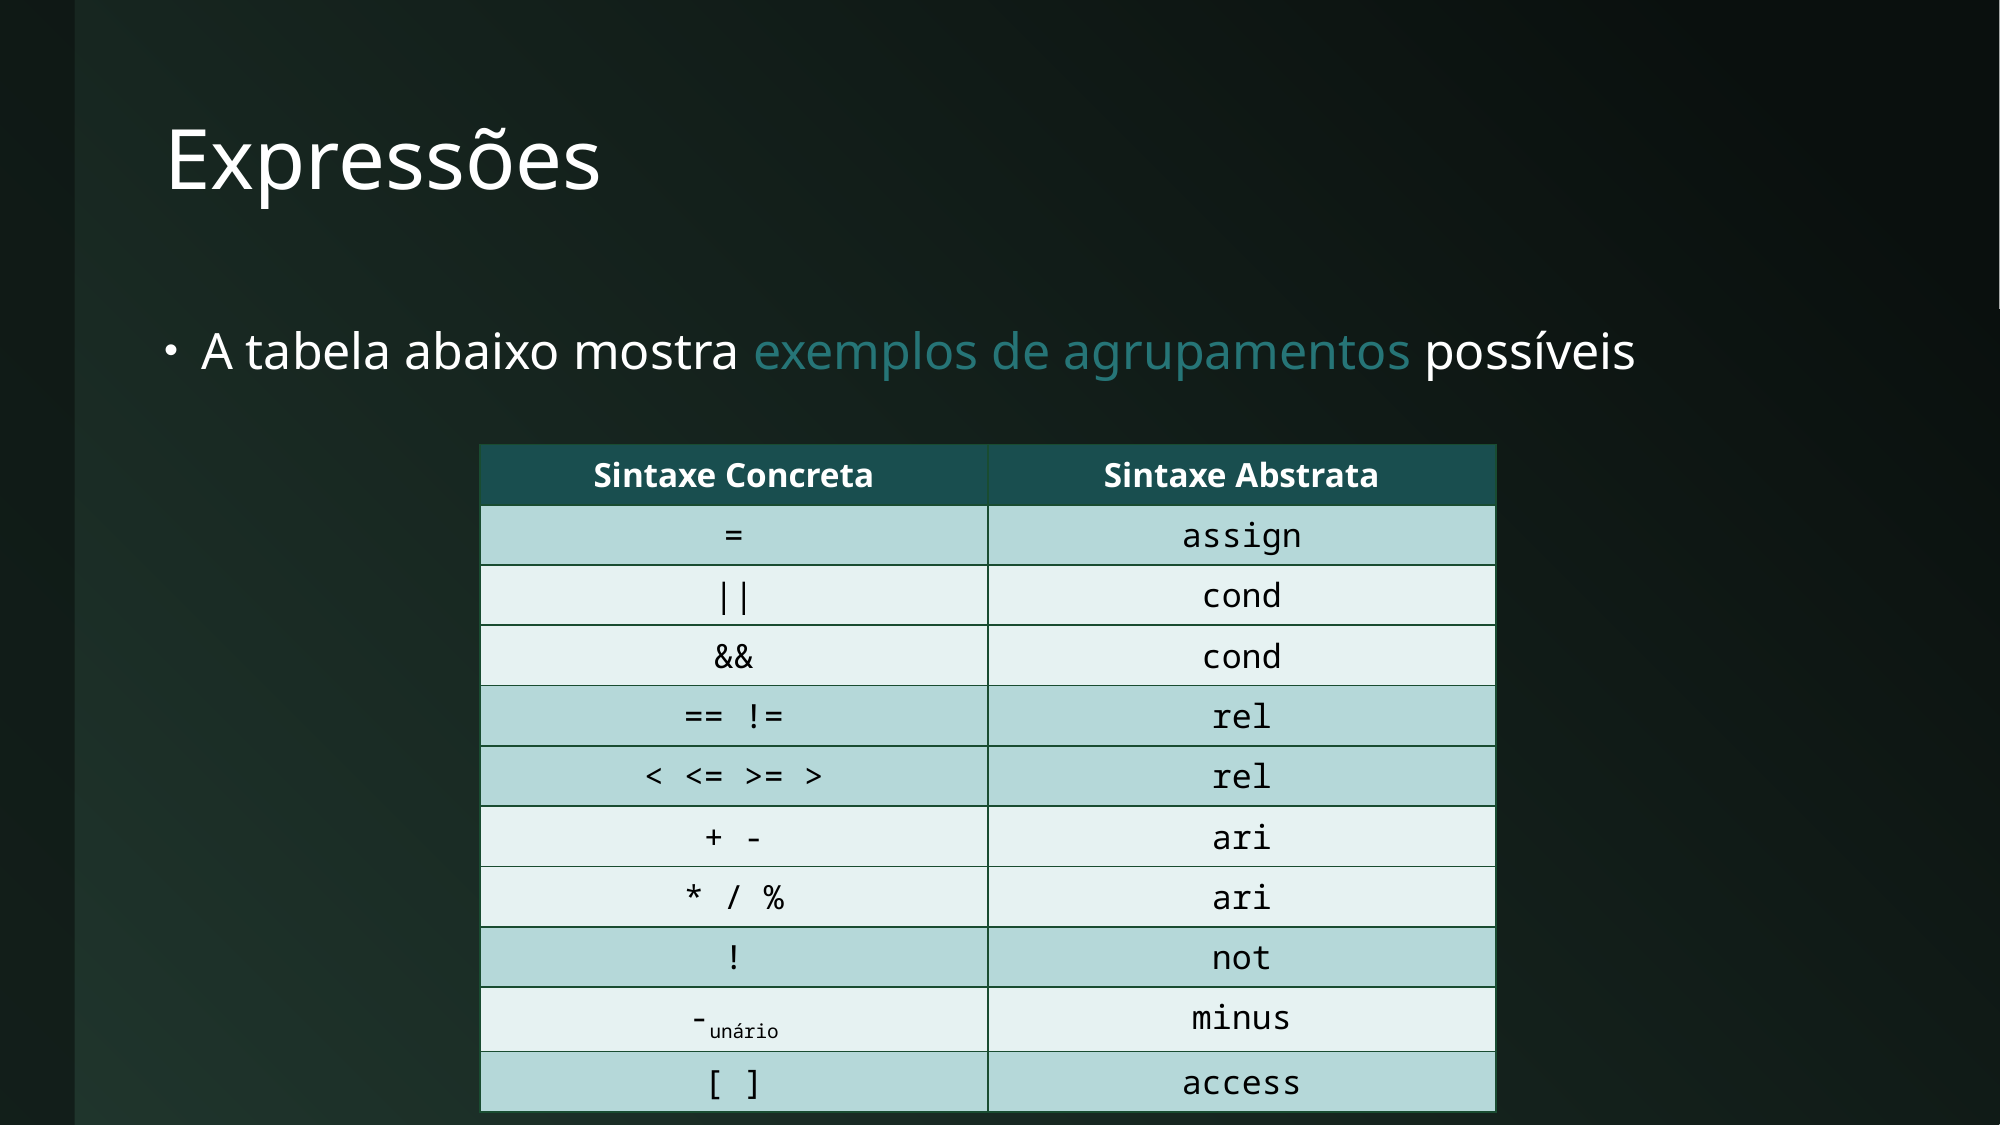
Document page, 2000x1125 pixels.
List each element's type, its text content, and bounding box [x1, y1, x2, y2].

table_header Sintaxe Abstrata [989, 445, 1495, 504]
table_cell == != [481, 686, 987, 745]
table_cell || [481, 566, 987, 624]
table_cell assign [989, 506, 1495, 564]
table_cell && [481, 626, 987, 685]
table_header Sintaxe Concreta [481, 445, 987, 504]
table_cell rel [989, 747, 1495, 805]
table_cell ari [989, 867, 1495, 926]
table_cell rel [989, 686, 1495, 745]
table_cell < <= >= > [481, 747, 987, 805]
table_cell * / % [481, 867, 987, 926]
table_cell cond [989, 626, 1495, 685]
table_cell access [989, 1052, 1495, 1111]
table_cell ! [481, 928, 987, 986]
title Expressões [149, 62, 1898, 263]
table_cell cond [989, 566, 1495, 624]
table_cell -unário [481, 988, 987, 1051]
table_cell [ ] [481, 1052, 987, 1111]
table_cell not [989, 928, 1495, 986]
table_cell ari [989, 807, 1495, 866]
list A tabela abaixo mostra exemplos de agrupamentos possíveis [149, 299, 1898, 1025]
table_cell + - [481, 807, 987, 866]
table_cell minus [989, 988, 1495, 1051]
table_cell = [481, 506, 987, 564]
